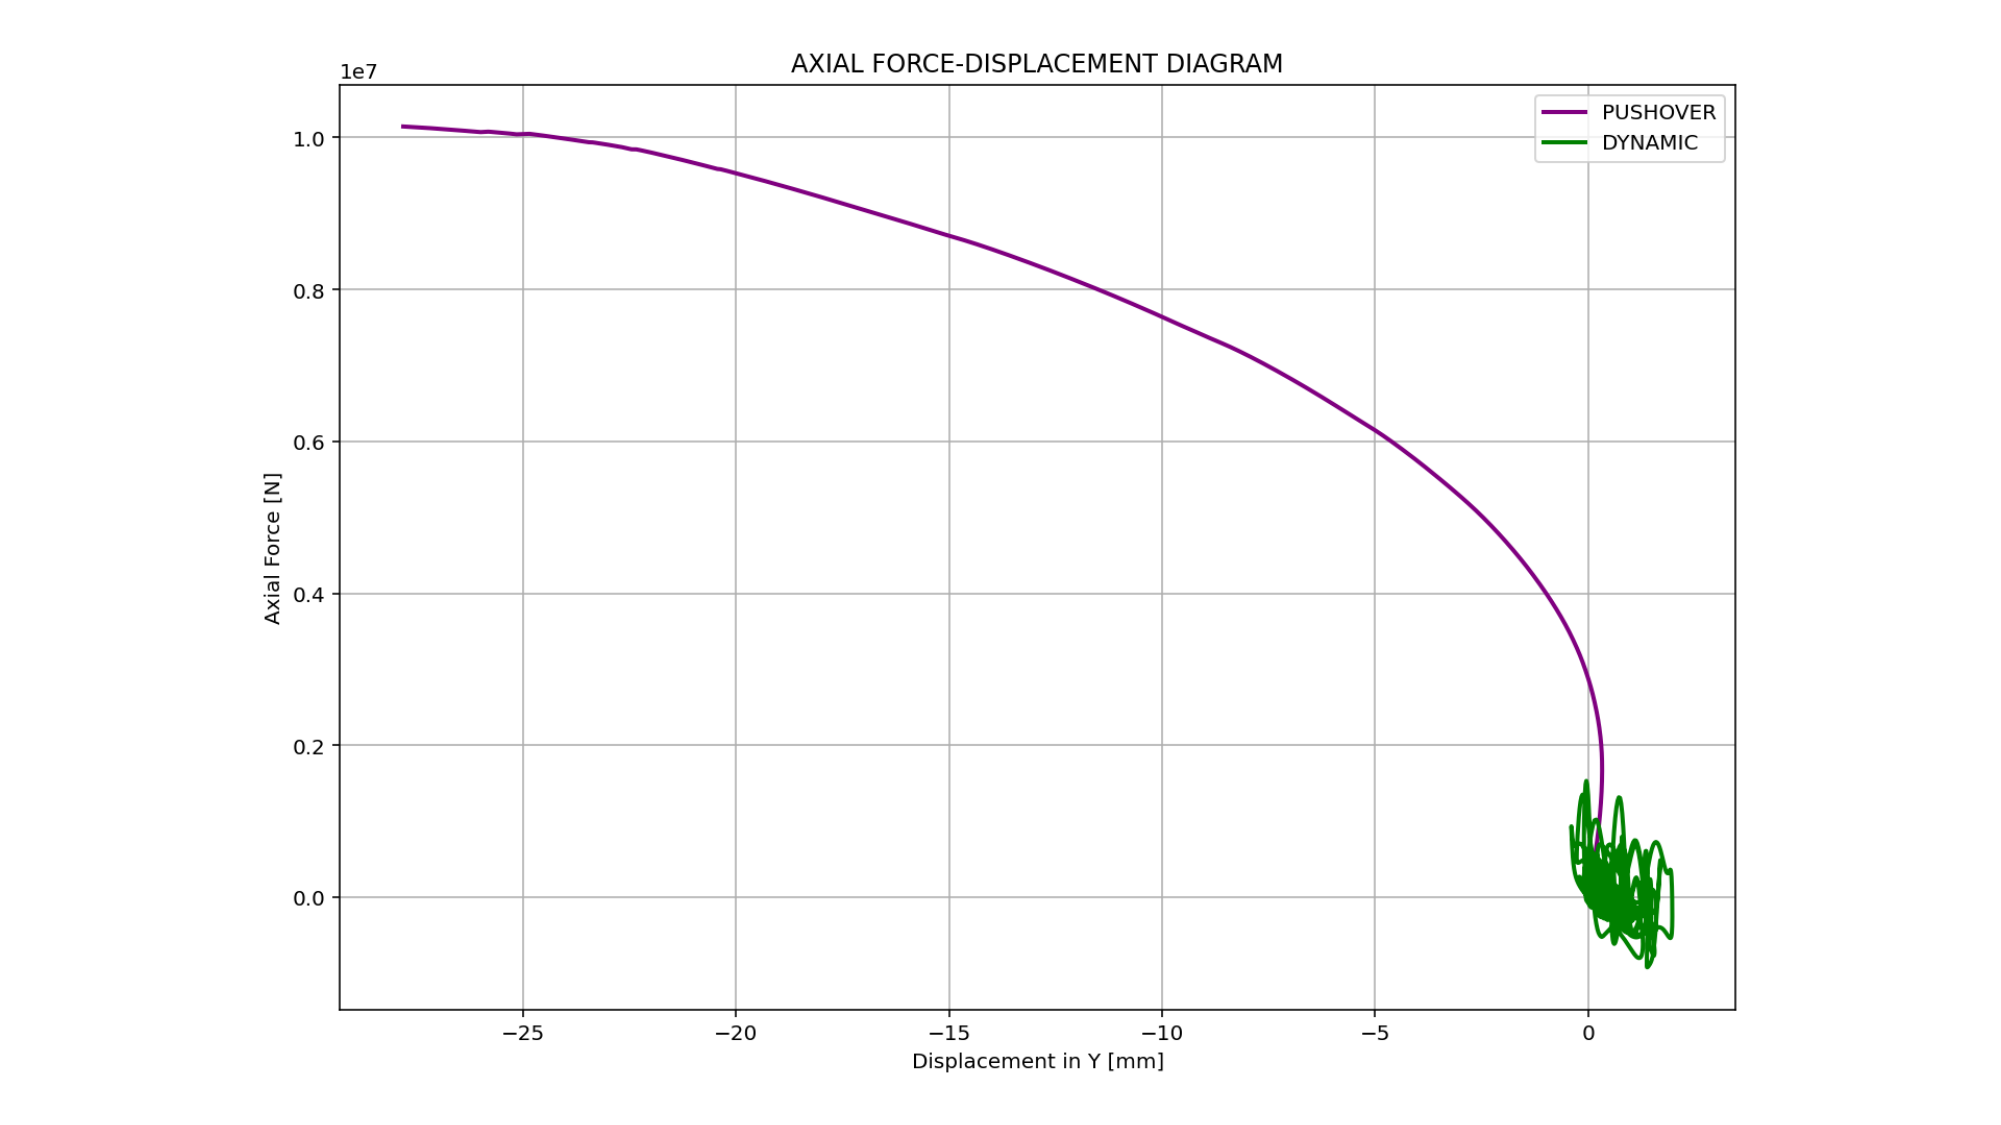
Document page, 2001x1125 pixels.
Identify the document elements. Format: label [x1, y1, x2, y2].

picture [249, 37, 1751, 1087]
